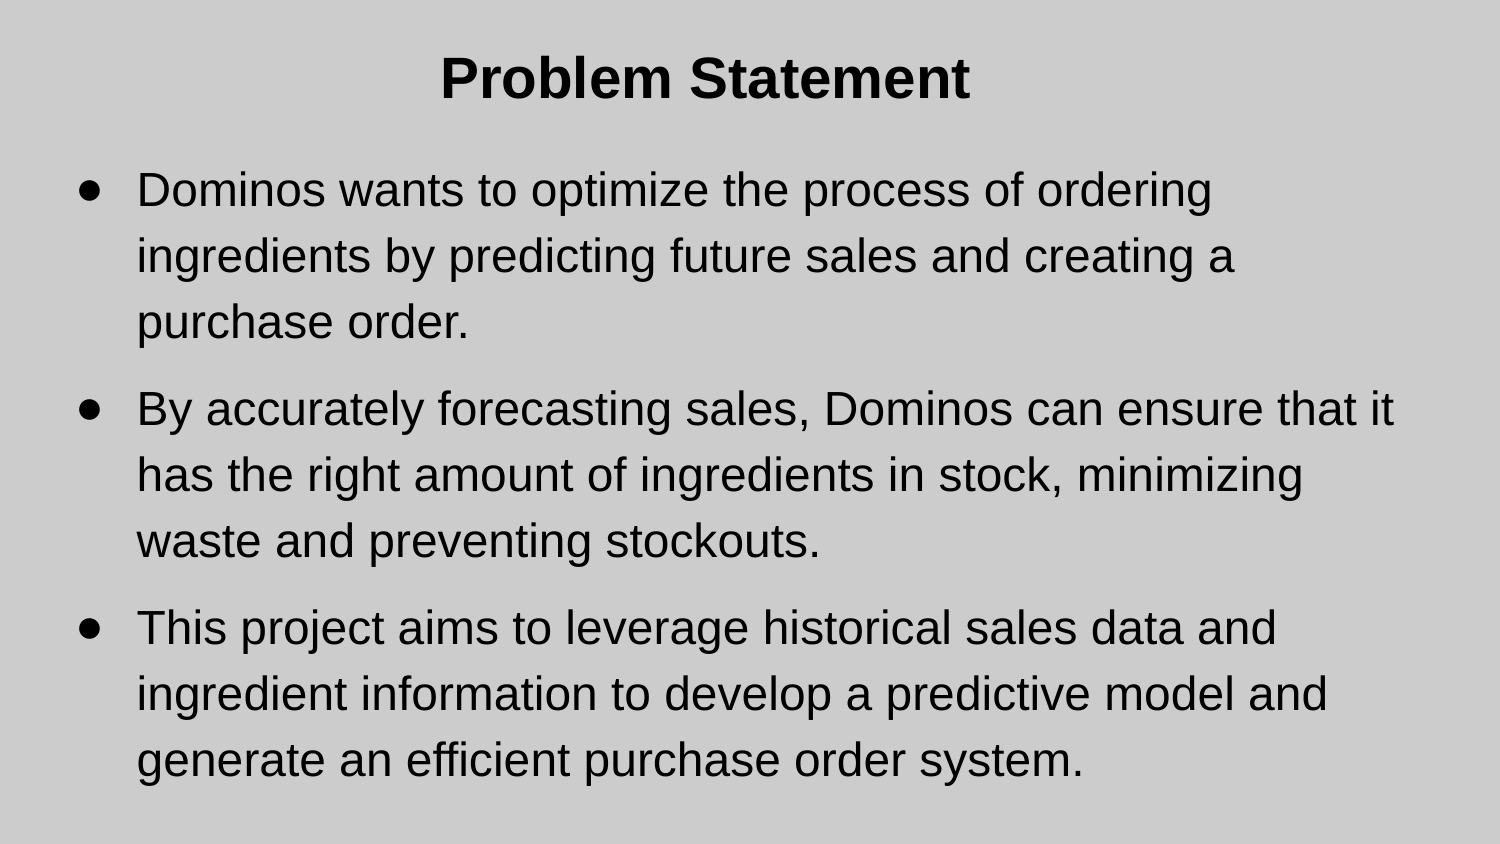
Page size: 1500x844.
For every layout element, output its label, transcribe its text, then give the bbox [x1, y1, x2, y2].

title Dominos wants to optimize the process of ordering ingredients by predicting future sales and creating a purchase order. By accurately forecasting sales, Dominos can ensure that it has the right amount of ingredients in stock, minimizing waste and preventing stockouts. This project aims to leverage historical sales data and ingredient information to develop a predictive model and generate an efficient purchase order system. [46, 157, 1454, 802]
text_box Problem Statement [359, 25, 1052, 126]
